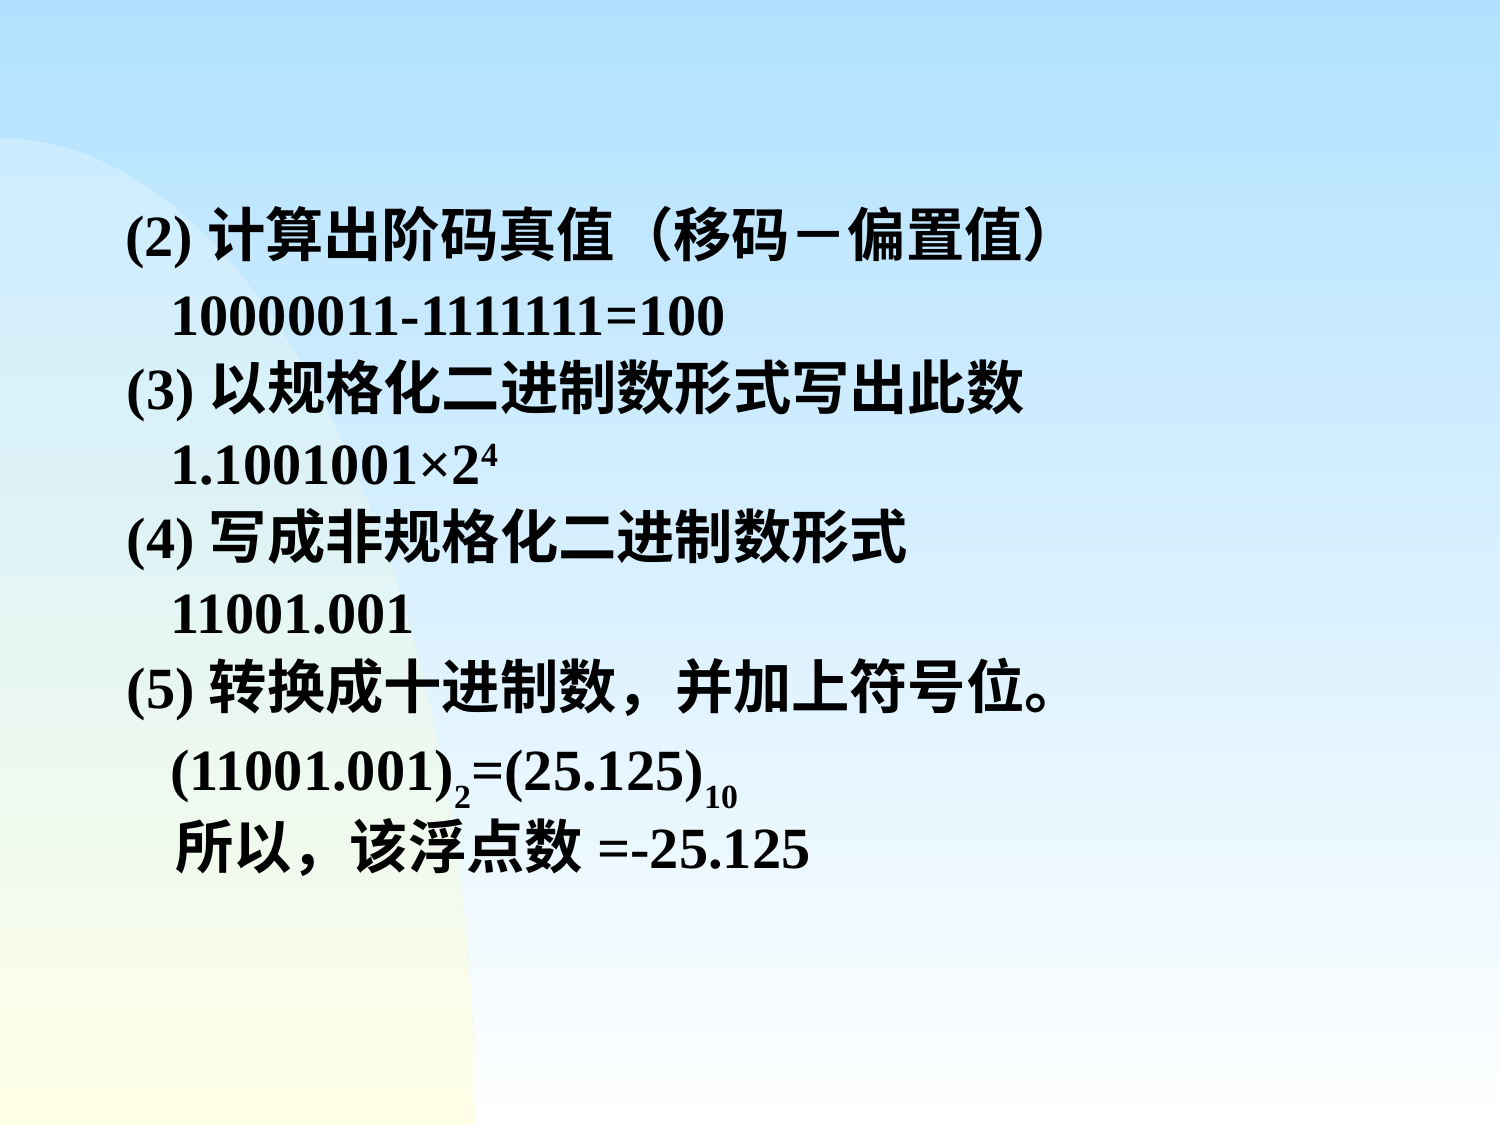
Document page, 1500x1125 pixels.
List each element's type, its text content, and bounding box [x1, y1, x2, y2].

list (2)计算出阶码真值（移码－偏置值） 10000011-1111111=100 (3)以规格化二进制数形式写出此数 1.1001001×24 (4)写成非规格化二进制数形式 11001.001 (5)转换成十进制数，并加上符号位。 (11001.001)2=(25.125)10 所以，该浮点数=-25.125 [53, 184, 1395, 1026]
